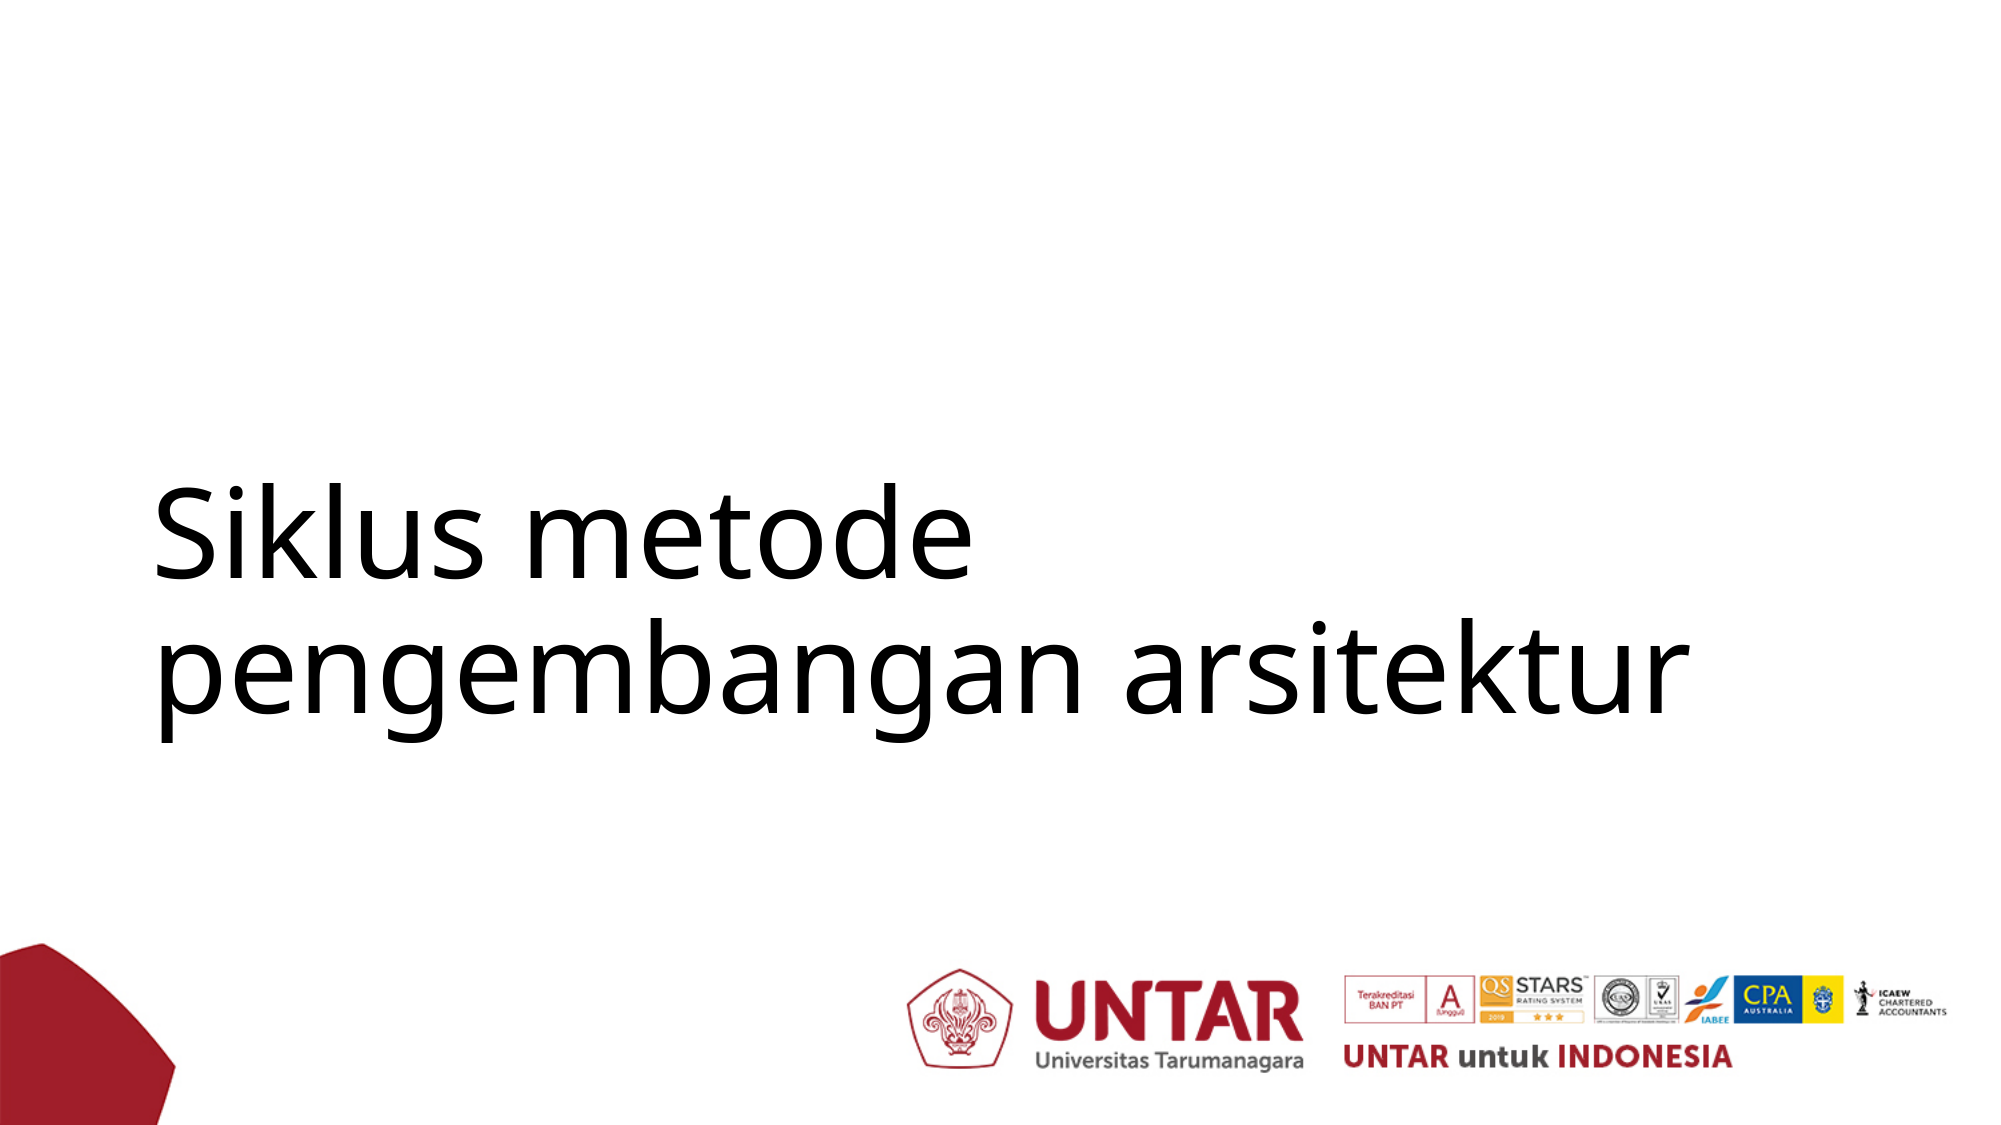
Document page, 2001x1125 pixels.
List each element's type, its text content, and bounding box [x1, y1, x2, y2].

title Siklus metode pengembangan arsitektur [136, 280, 1862, 749]
picture [0, 0, 2001, 1125]
